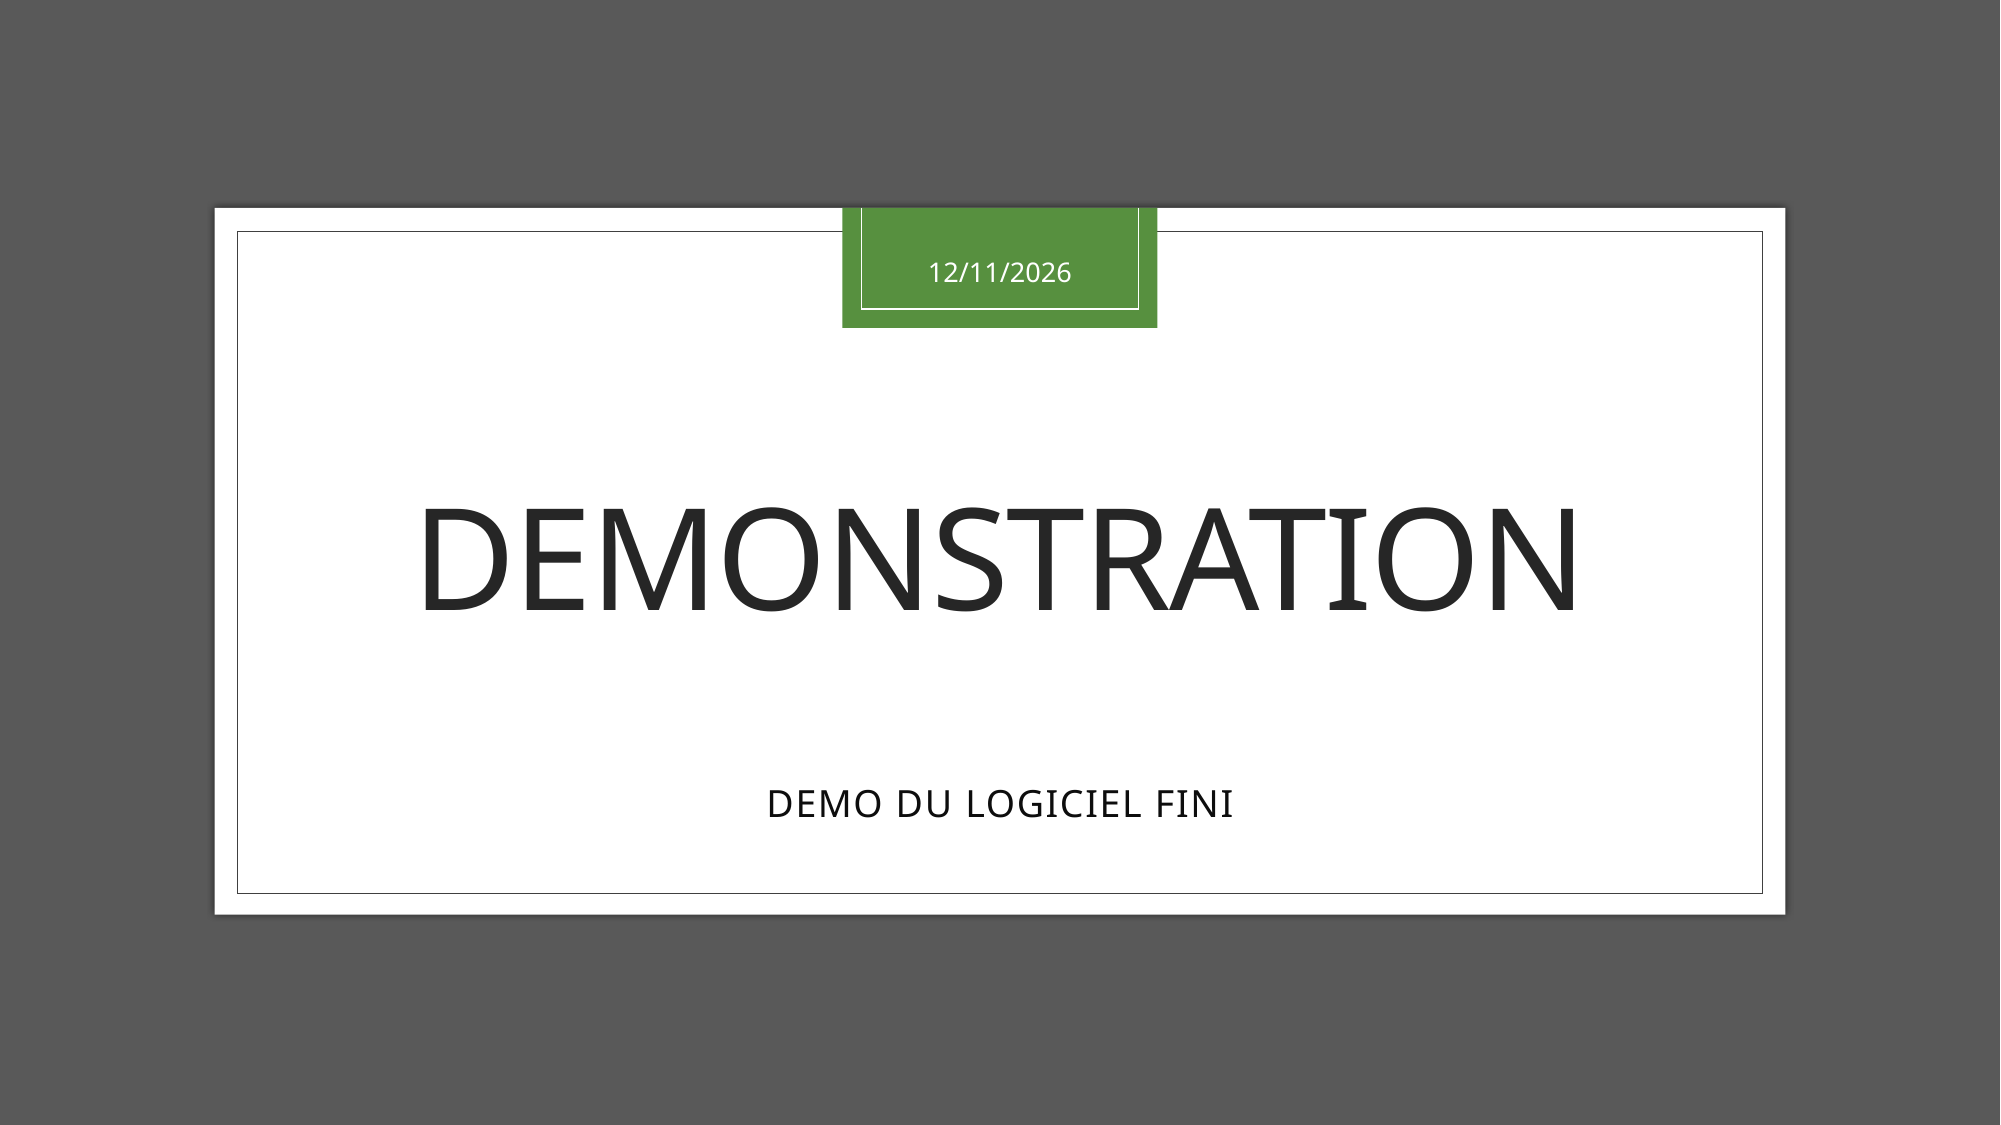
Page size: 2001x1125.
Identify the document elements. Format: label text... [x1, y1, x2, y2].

subtitle DEMO DU LOGICIEL FINI [267, 768, 1734, 844]
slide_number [872, 220, 1128, 300]
title DEMONSTRATION [267, 368, 1733, 768]
